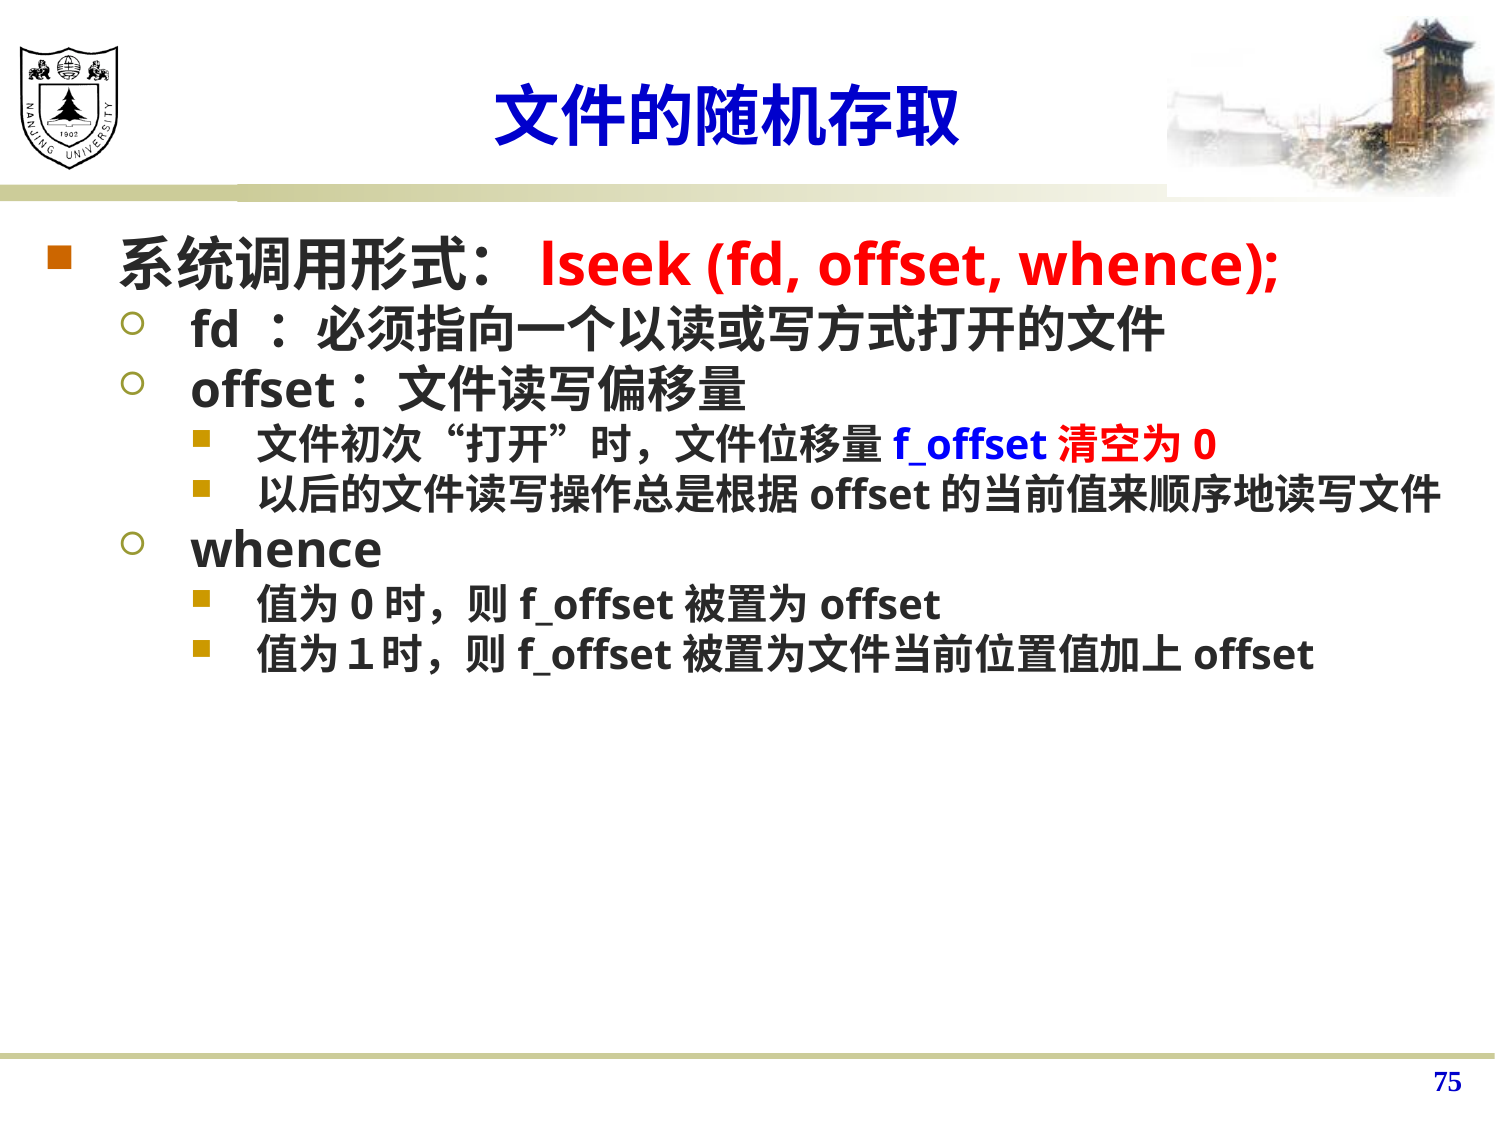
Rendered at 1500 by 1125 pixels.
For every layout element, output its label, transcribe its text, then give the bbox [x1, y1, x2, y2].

list 系统调用形式：lseek (fd, offset, whence); fd ：必须指向一个以读或写方式打开的文件 offset：文件读写偏移量 文件初次“打开”时，文件位移量f_offset清空为0 以后的文件读写操作总是根据offset的当前值来顺序地读写文件 whence 值为0时，则f_offset被置为offset 值为１时，则f_offset被置为文件当前位置值加上offset [29, 219, 1483, 1035]
picture [0, 1053, 1495, 1059]
title 文件的随机存取 [123, 66, 1331, 161]
slide_number 75 [1399, 1054, 1496, 1125]
picture [1167, 16, 1495, 197]
picture [14, 42, 124, 173]
